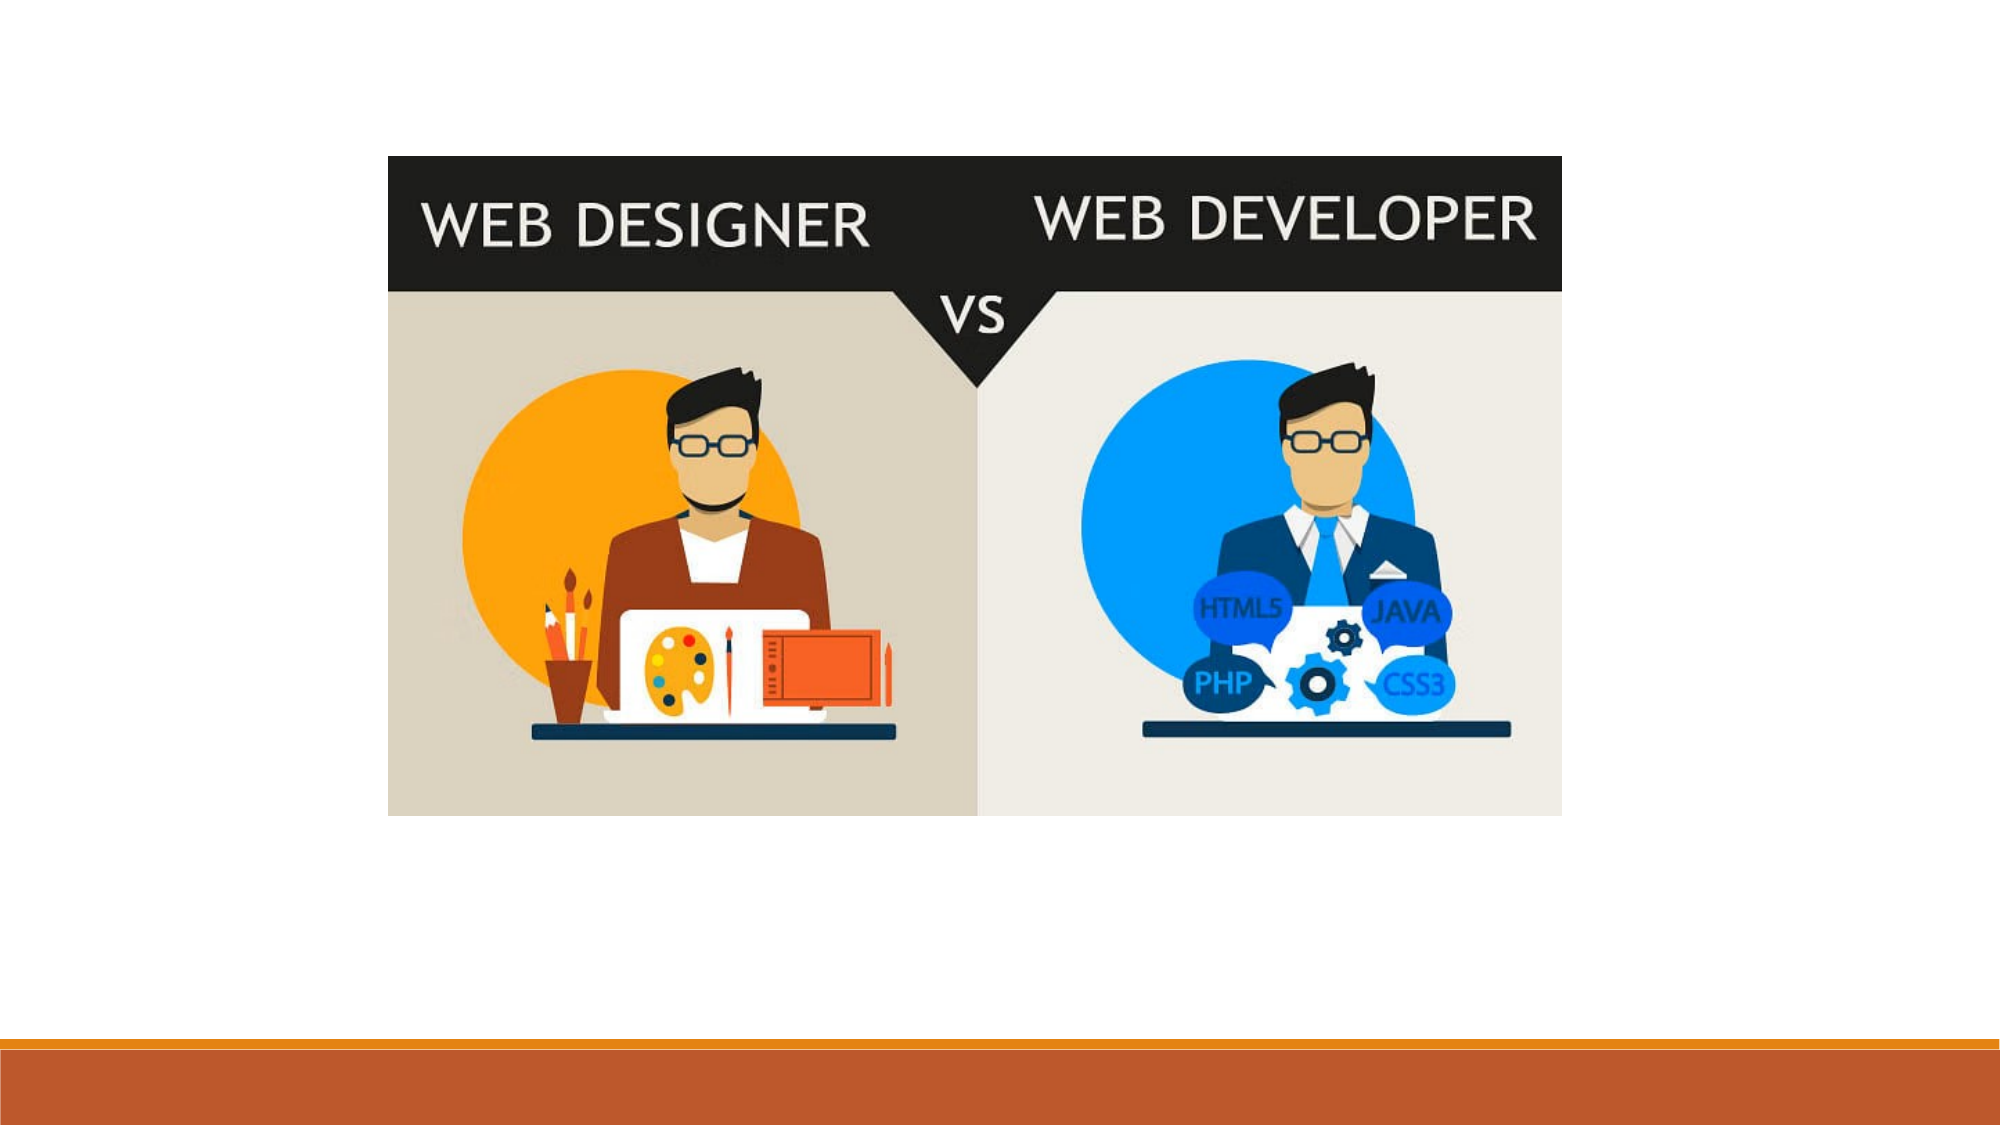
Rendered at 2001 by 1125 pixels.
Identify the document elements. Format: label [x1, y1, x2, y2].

list [387, 155, 1562, 817]
